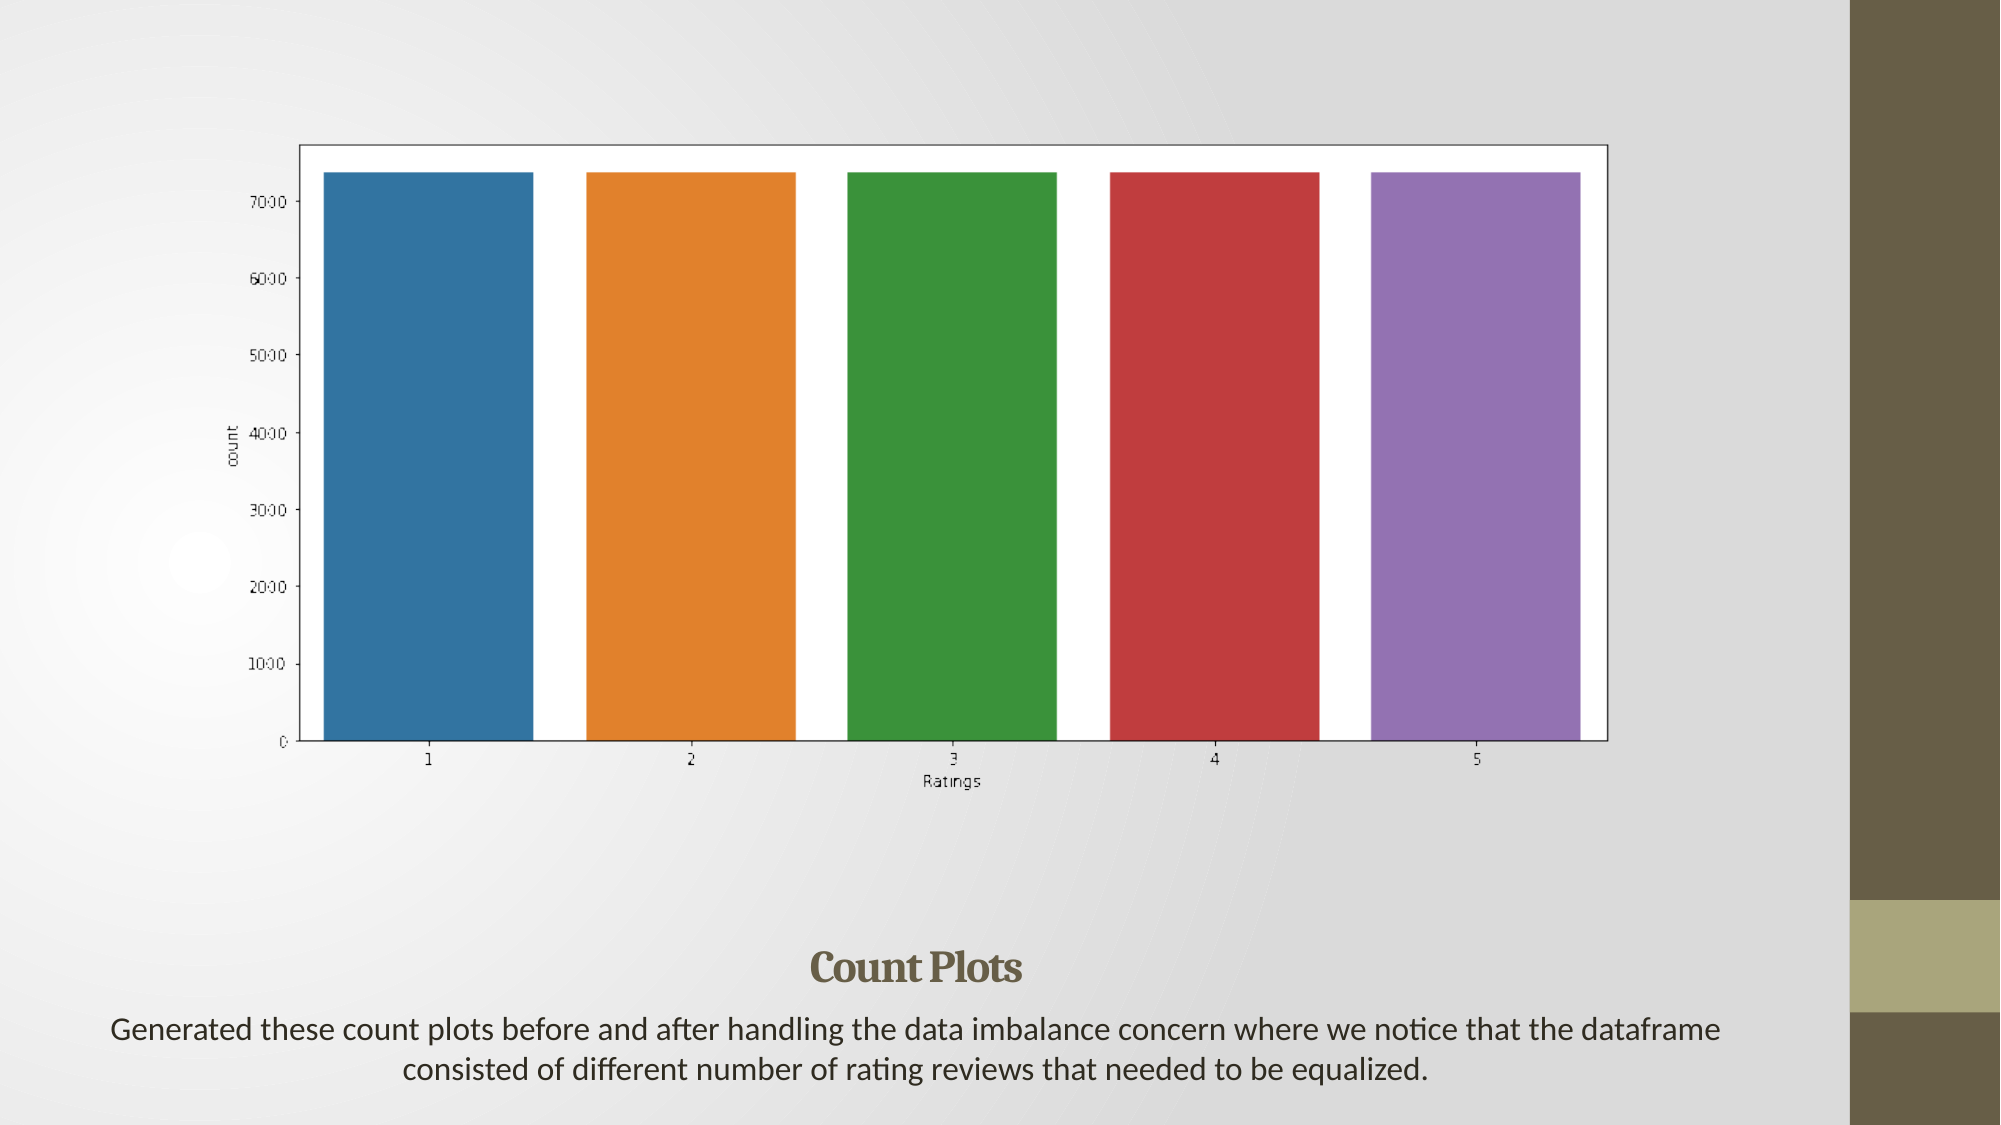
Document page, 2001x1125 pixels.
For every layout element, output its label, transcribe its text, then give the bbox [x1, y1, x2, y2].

title Count Plots [66, 901, 1767, 999]
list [209, 135, 1624, 801]
list Generated these count plots before and after handling the data imbalance concern where we notice that the dataframe consisted of different number of rating reviews that needed to be equalized. [66, 999, 1767, 1100]
